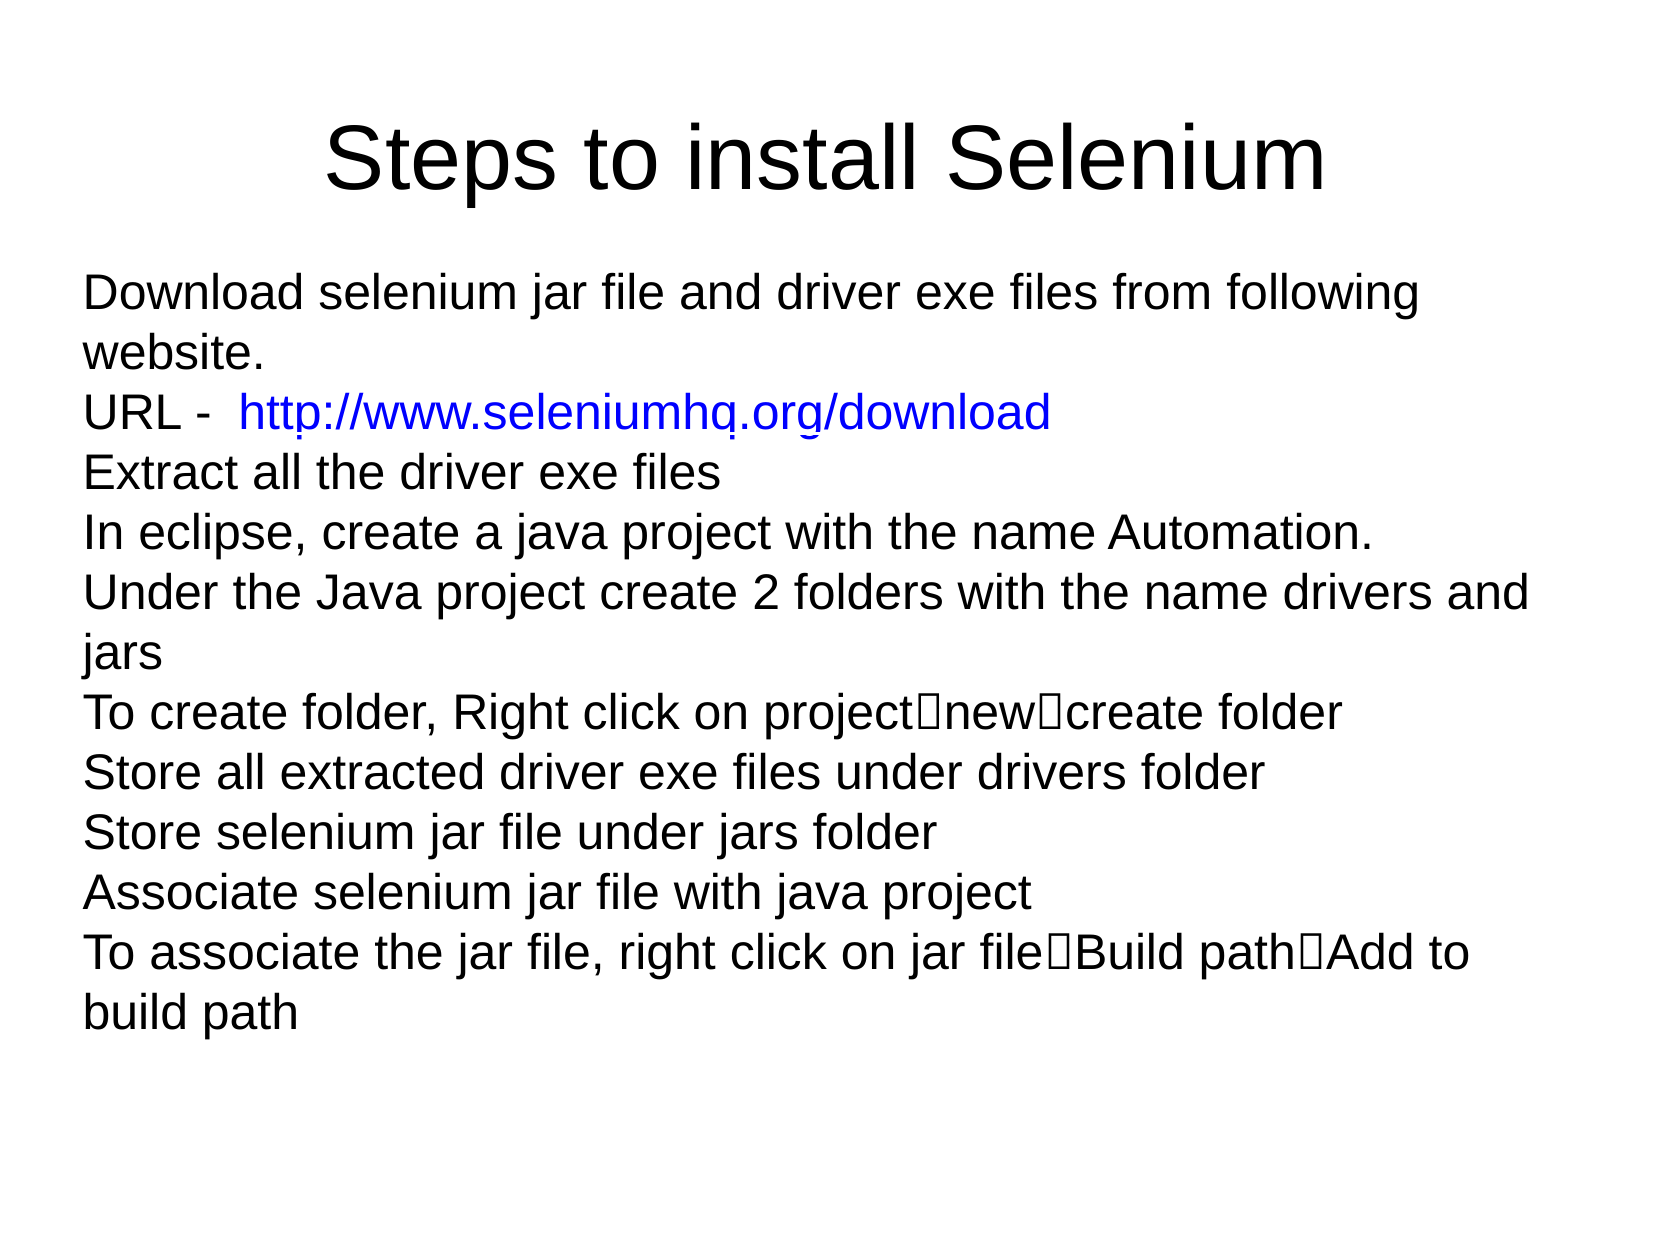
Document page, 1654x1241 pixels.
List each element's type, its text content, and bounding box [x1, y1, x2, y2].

text_box Steps to install Selenium [82, 49, 1571, 256]
text_box Download selenium jar file and driver exe files from following website. URL - http://www.seleniumhq.org/download Extract all the driver exe files In eclipse, create a java project with the name Automation. Under the Java project create 2 folders with the name drivers and jars To create folder, Right click on projectnewcreate folder Store all extracted driver exe files under drivers folder Store selenium jar file under jars folder Associate selenium jar file with java project To associate the jar file, right click on jar fileBuild pathAdd to build path [82, 283, 1571, 1016]
